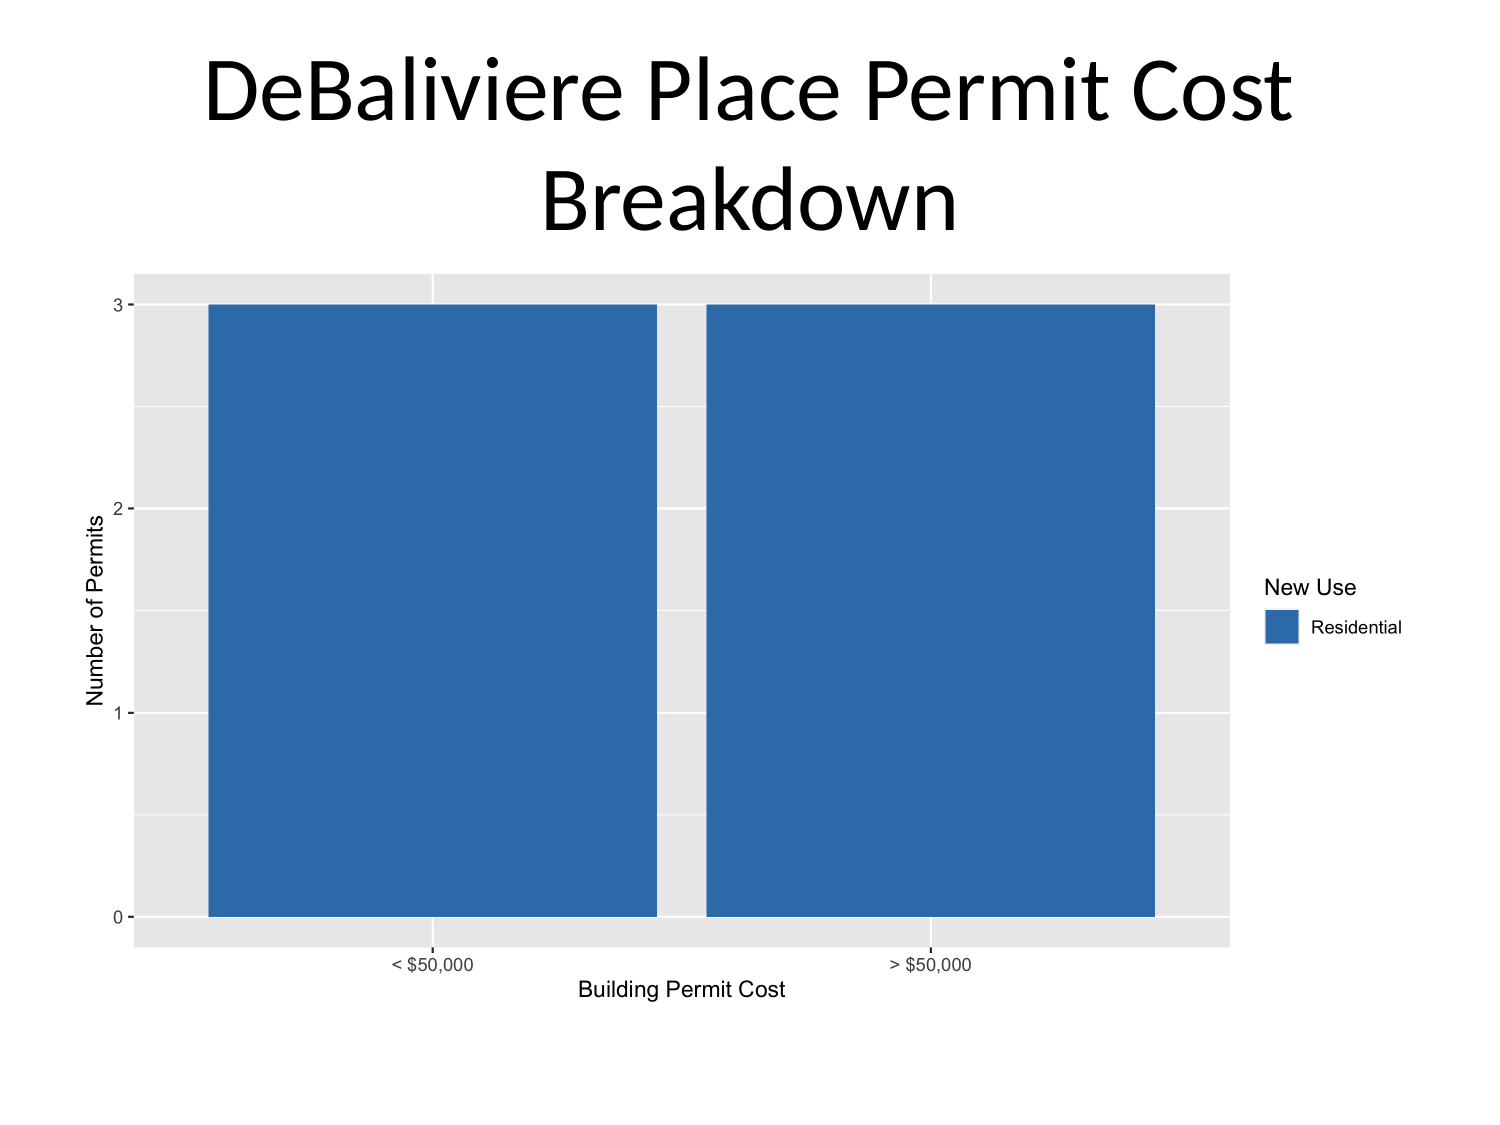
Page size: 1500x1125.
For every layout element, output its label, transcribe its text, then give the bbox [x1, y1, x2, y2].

title DeBaliviere Place Permit Cost Breakdown [75, 45, 1425, 233]
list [74, 262, 1426, 1013]
